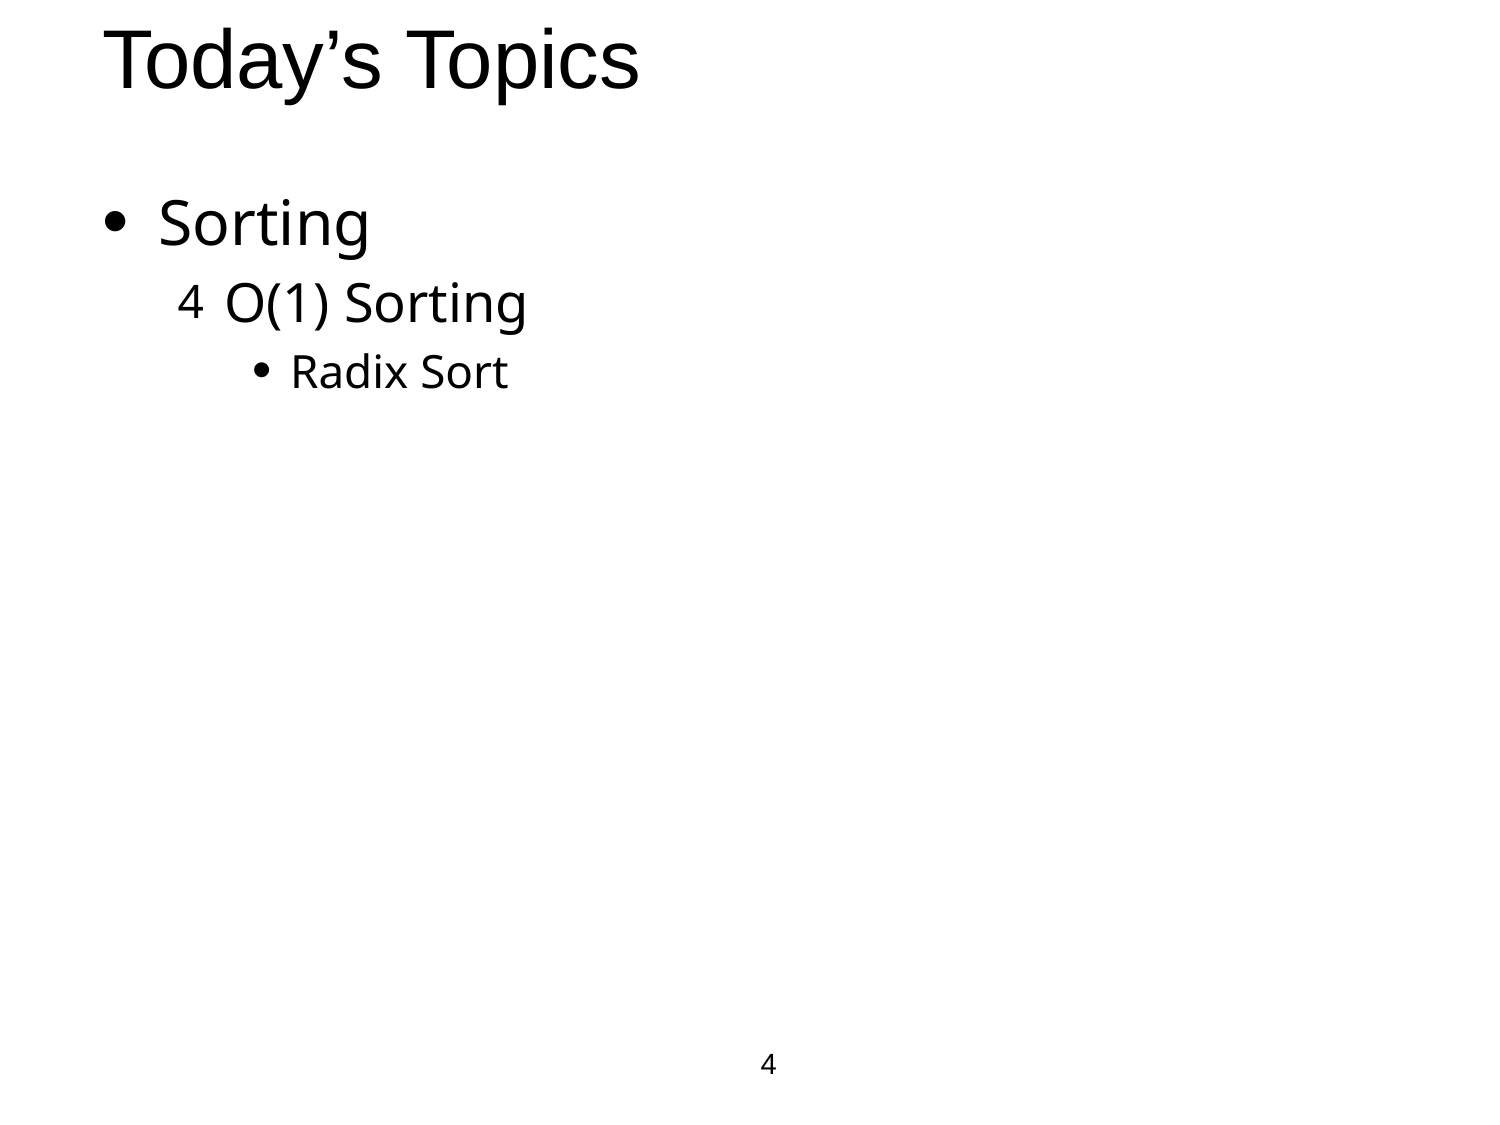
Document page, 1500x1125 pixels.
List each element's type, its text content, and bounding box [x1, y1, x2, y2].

title Today’s Topics [87, 42, 1413, 93]
slide_number 4 [612, 1024, 926, 1101]
list Sorting O(1) Sorting Radix Sort [87, 174, 1413, 1000]
